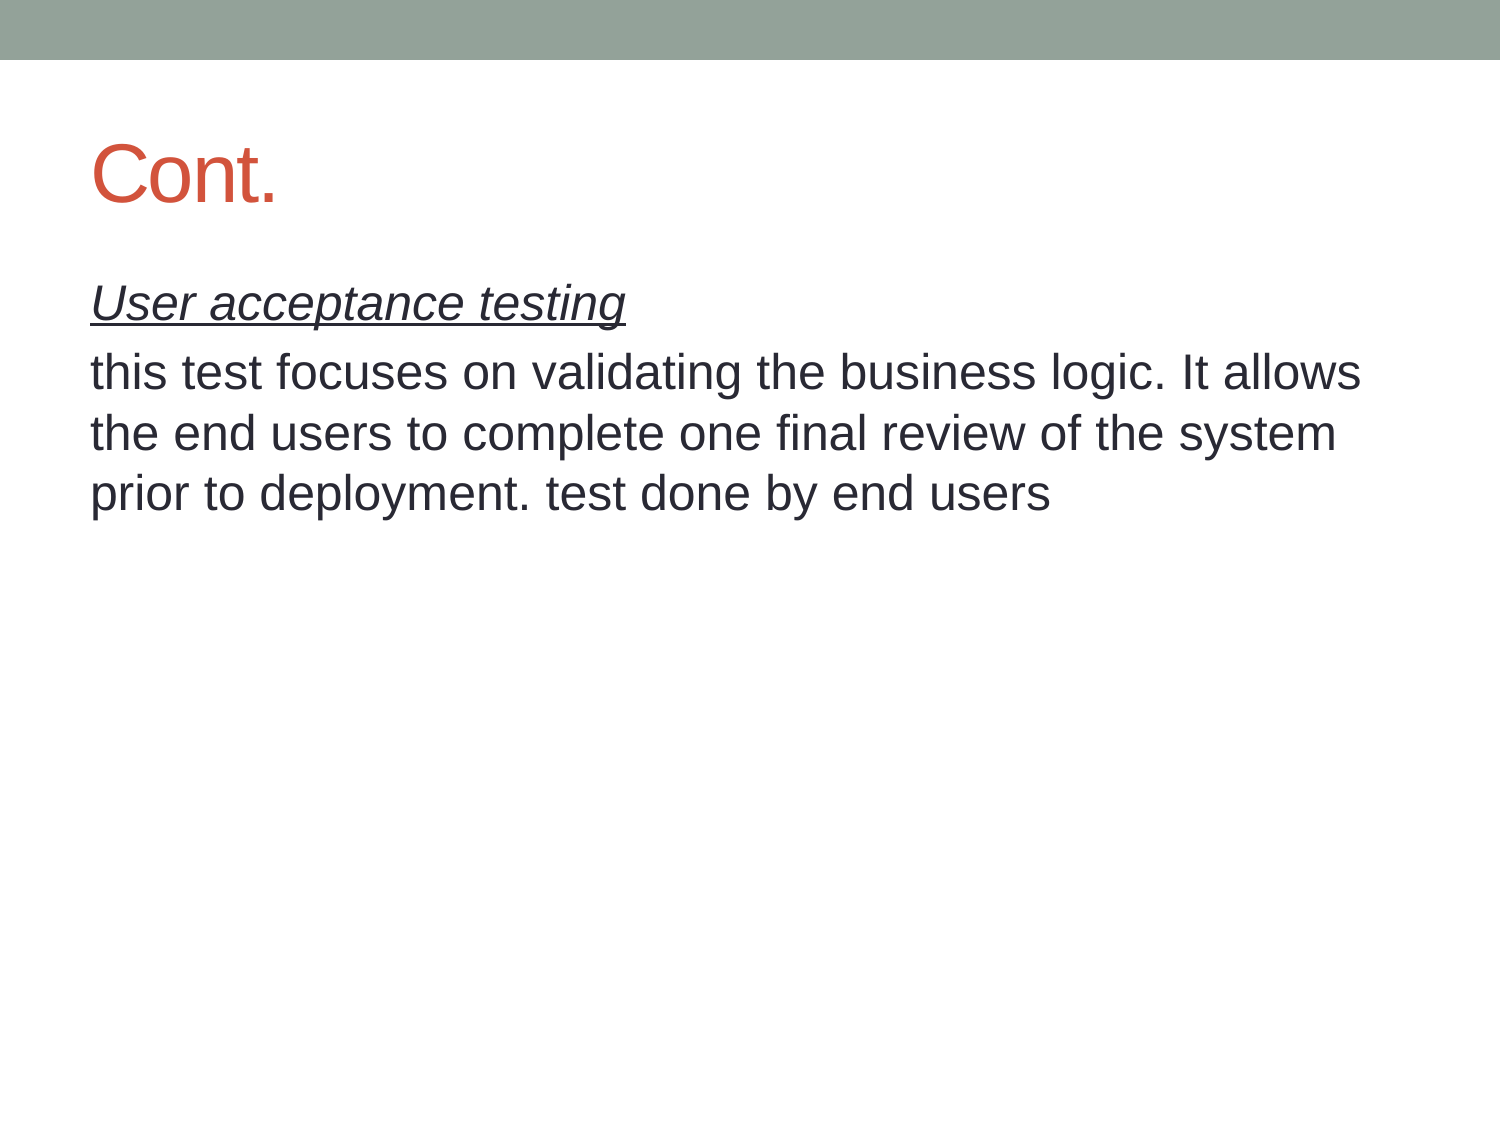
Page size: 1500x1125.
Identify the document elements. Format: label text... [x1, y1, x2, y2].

list User acceptance testing this test focuses on validating the business logic. It allows the end users to complete one final review of the system prior to deployment. test done by end users [75, 262, 1425, 1063]
title Cont. [75, 87, 1425, 250]
